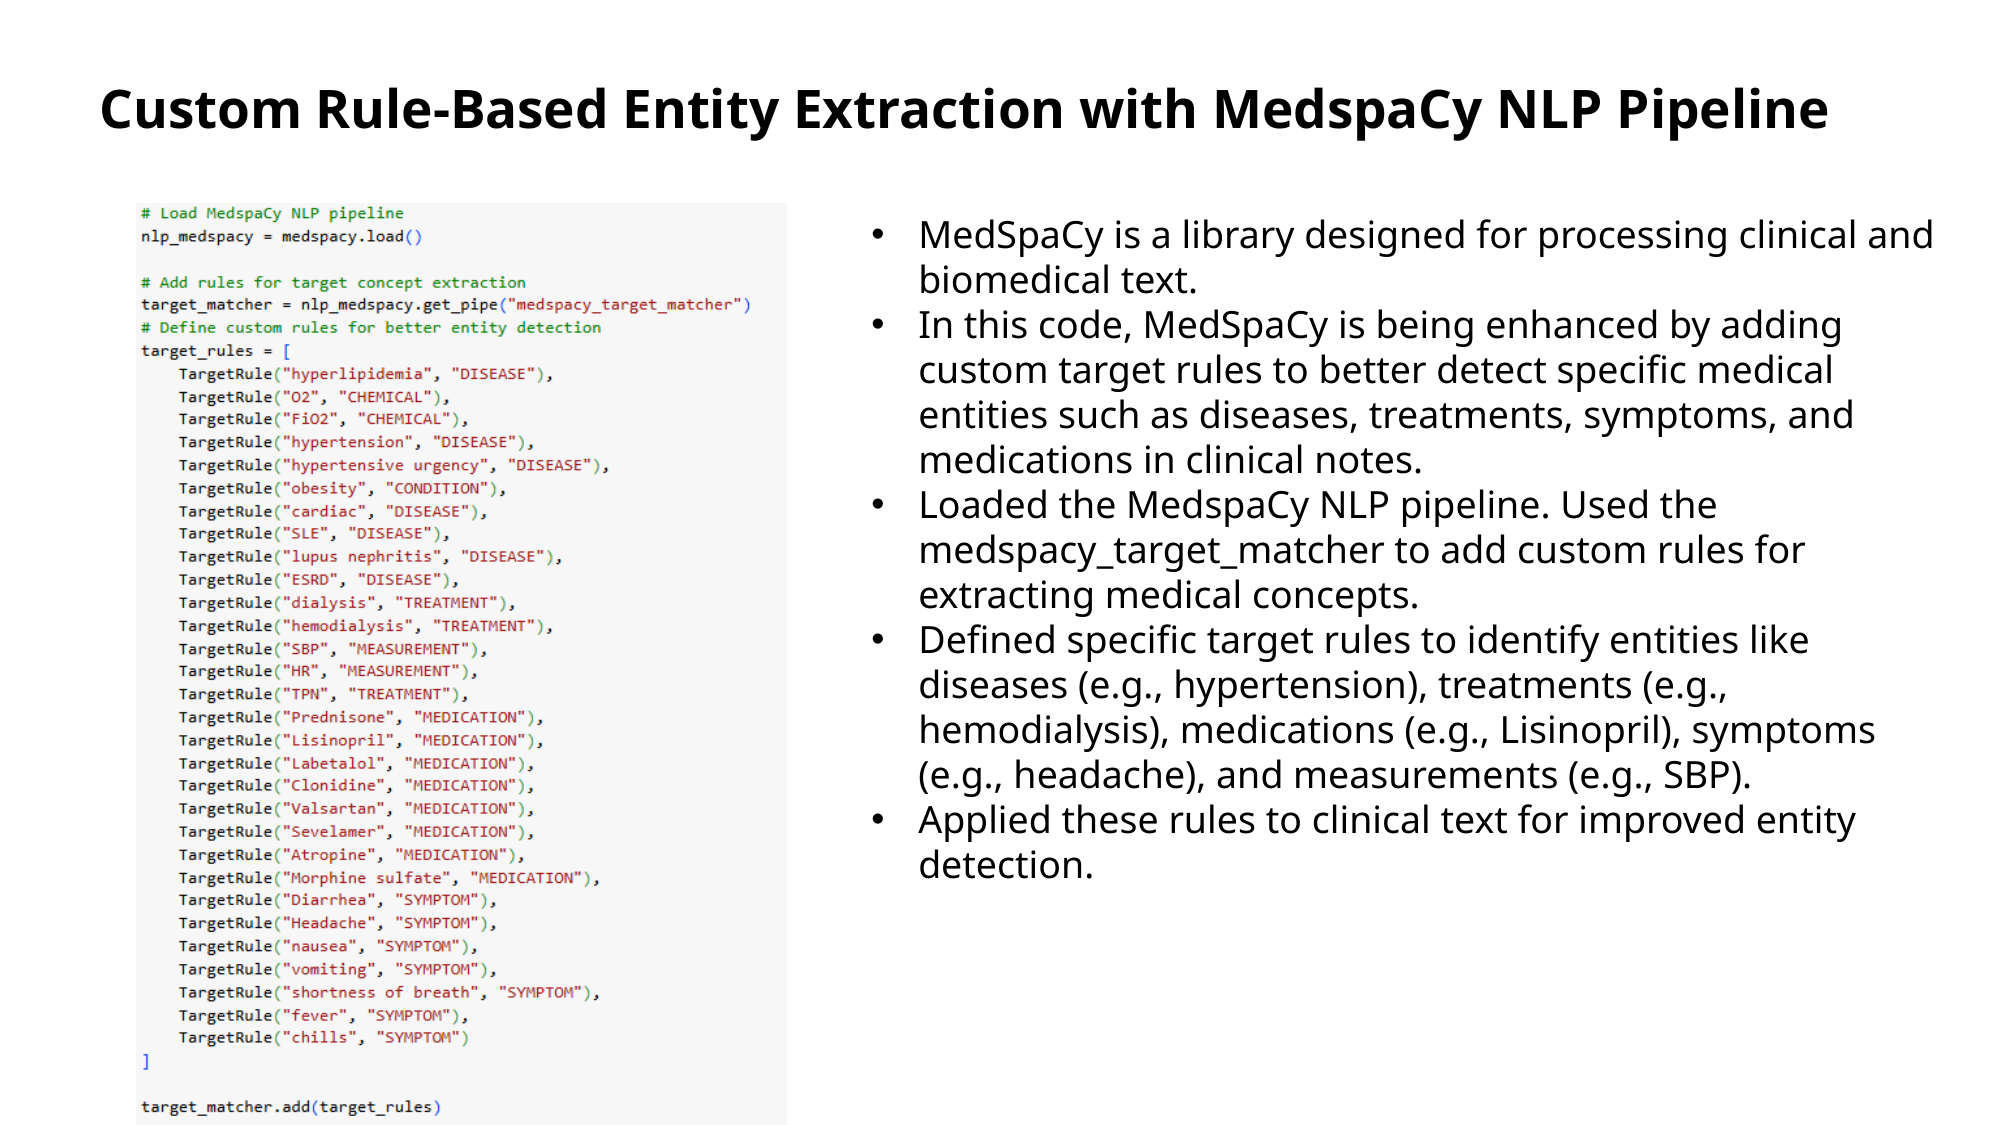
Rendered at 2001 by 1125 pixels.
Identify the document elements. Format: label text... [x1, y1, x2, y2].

text_box MedSpaCy is a library designed for processing clinical and biomedical text. In this code, MedSpaCy is being enhanced by adding custom target rules to better detect specific medical entities such as diseases, treatments, symptoms, and medications in clinical notes. Loaded the MedspaCy NLP pipeline. Used the medspacy_target_matcher to add custom rules for extracting medical concepts. Defined specific target rules to identify entities like diseases (e.g., hypertension), treatments (e.g., hemodialysis), medications (e.g., Lisinopril), symptoms (e.g., headache), and measurements (e.g., SBP). Applied these rules to clinical text for improved entity detection. [855, 202, 1958, 940]
title Custom Rule-Based Entity Extraction with MedspaCy NLP Pipeline [84, 68, 1961, 154]
picture [136, 203, 788, 1125]
